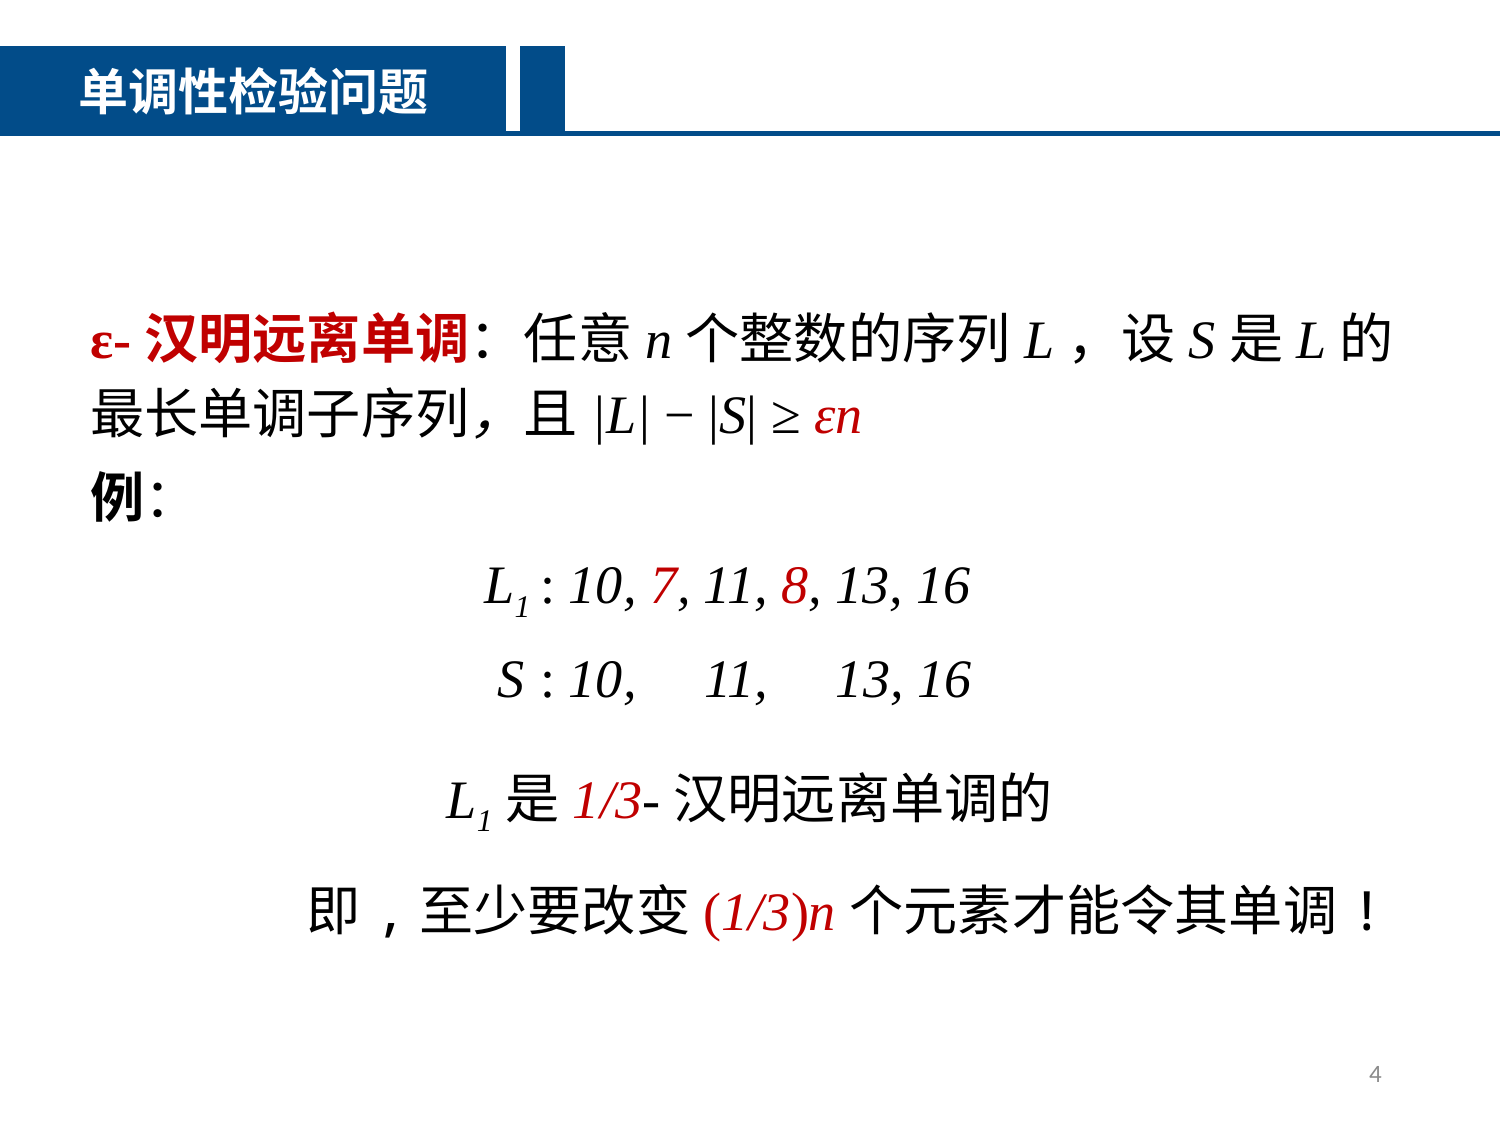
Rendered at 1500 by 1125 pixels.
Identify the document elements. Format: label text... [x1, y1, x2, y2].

slide_number 4 [1059, 1042, 1397, 1103]
text_box 即,至少要改变(1/3)n个元素才能令其单调! [291, 868, 1398, 949]
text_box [1, 46, 564, 134]
text_box ε-汉明远离单调：任意n个整数的序列L，设S是L的最长单调子序列，且|L| − |S| ≥ εn 例： L1 : 10, 7, 11, 8, 13, 16 S : 10, 7, 11, 8, 13, 16 [74, 288, 1425, 952]
text_box L1是1/3-汉明远离单调的 [431, 746, 1068, 846]
